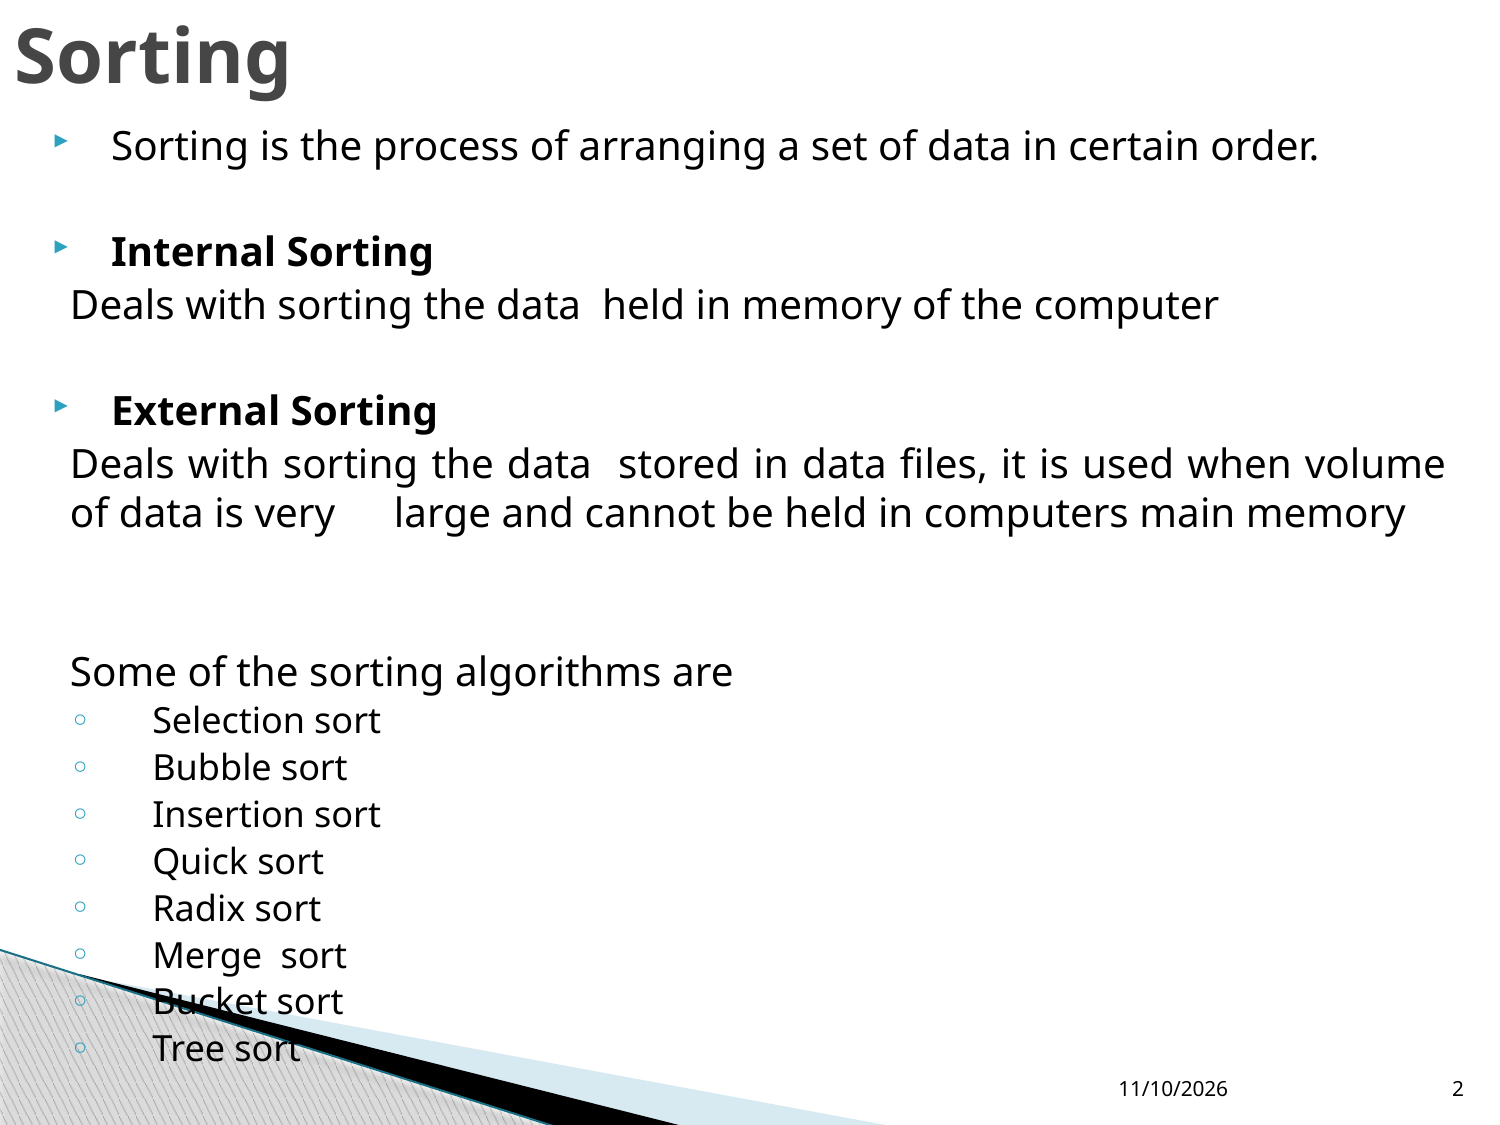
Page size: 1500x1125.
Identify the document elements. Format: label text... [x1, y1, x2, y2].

list Sorting is the process of arranging a set of data in certain order. Internal Sorting Deals with sorting the data held in memory of the computer External Sorting Deals with sorting the data stored in data files, it is used when volume of data is very large and cannot be held in computers main memory Some of the sorting algorithms are Selection sort Bubble sort Insertion sort Quick sort Radix sort Merge sort Bucket sort Tree sort [37, 112, 1463, 1088]
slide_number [1103, 1051, 1418, 1112]
slide_number 2 [1418, 1051, 1479, 1112]
title Sorting [0, 0, 1273, 107]
